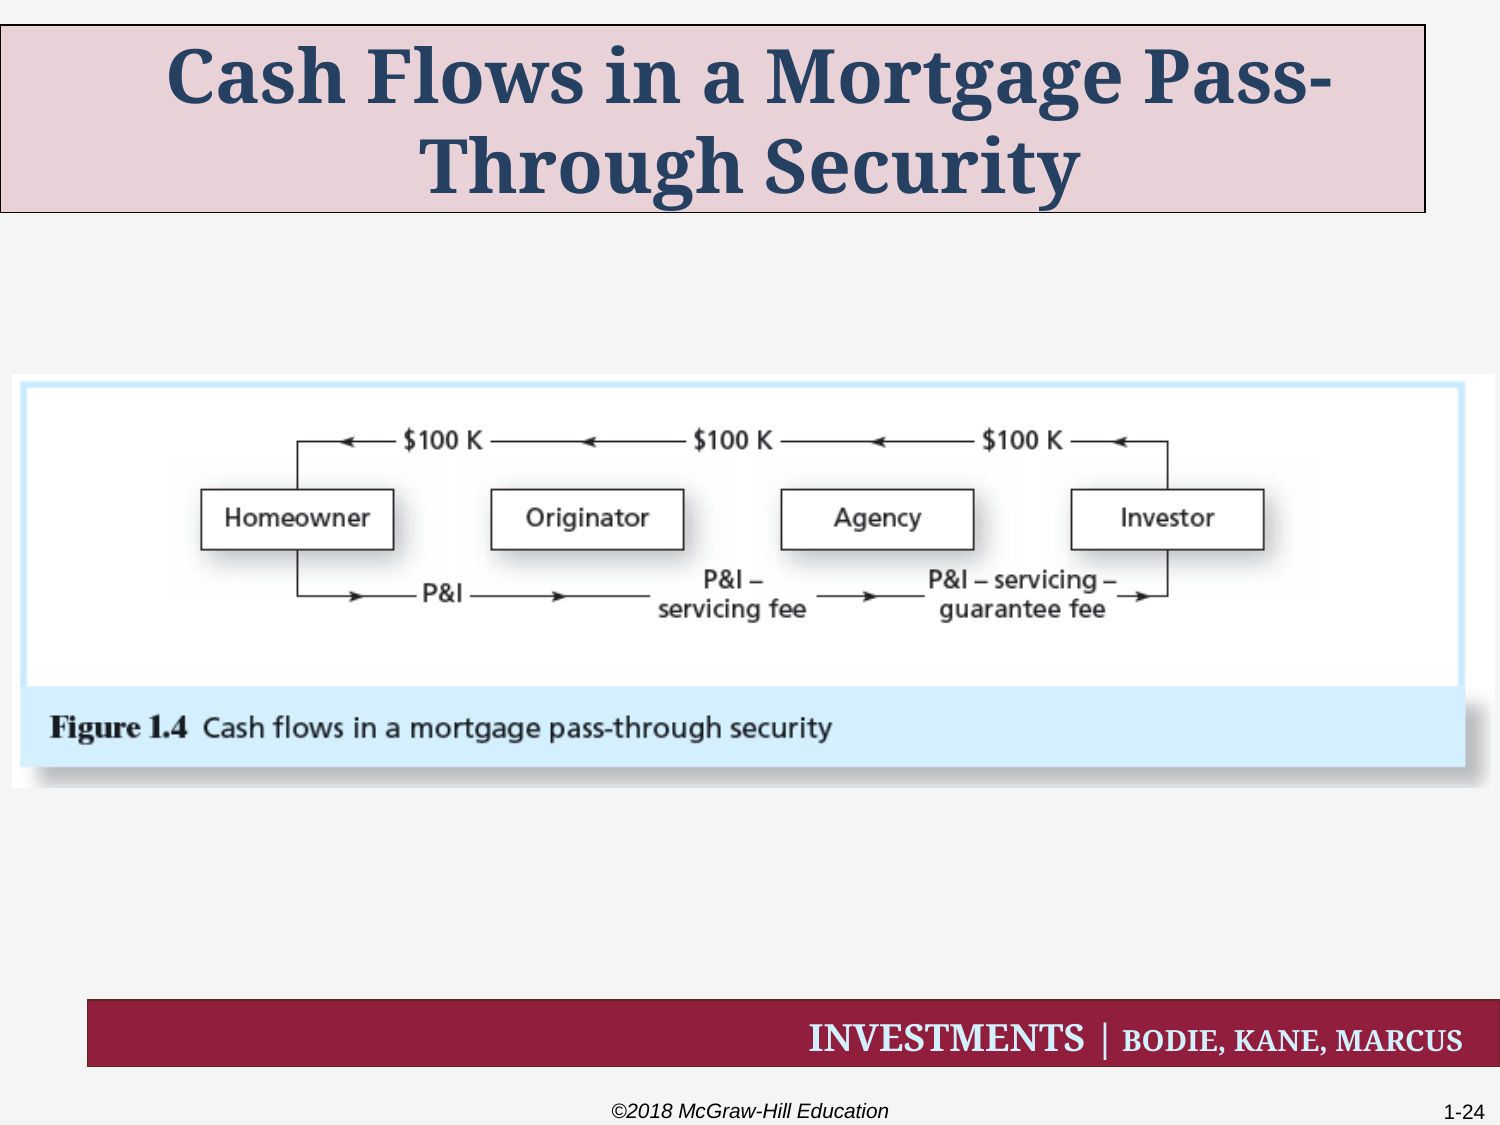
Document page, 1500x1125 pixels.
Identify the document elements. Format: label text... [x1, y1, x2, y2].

picture [12, 373, 1495, 788]
title Cash Flows in a Mortgage Pass-Through Security [75, 12, 1425, 225]
slide_number 1-24 [1162, 1100, 1500, 1122]
footer ©2018 McGraw-Hill Education [496, 1098, 1004, 1122]
